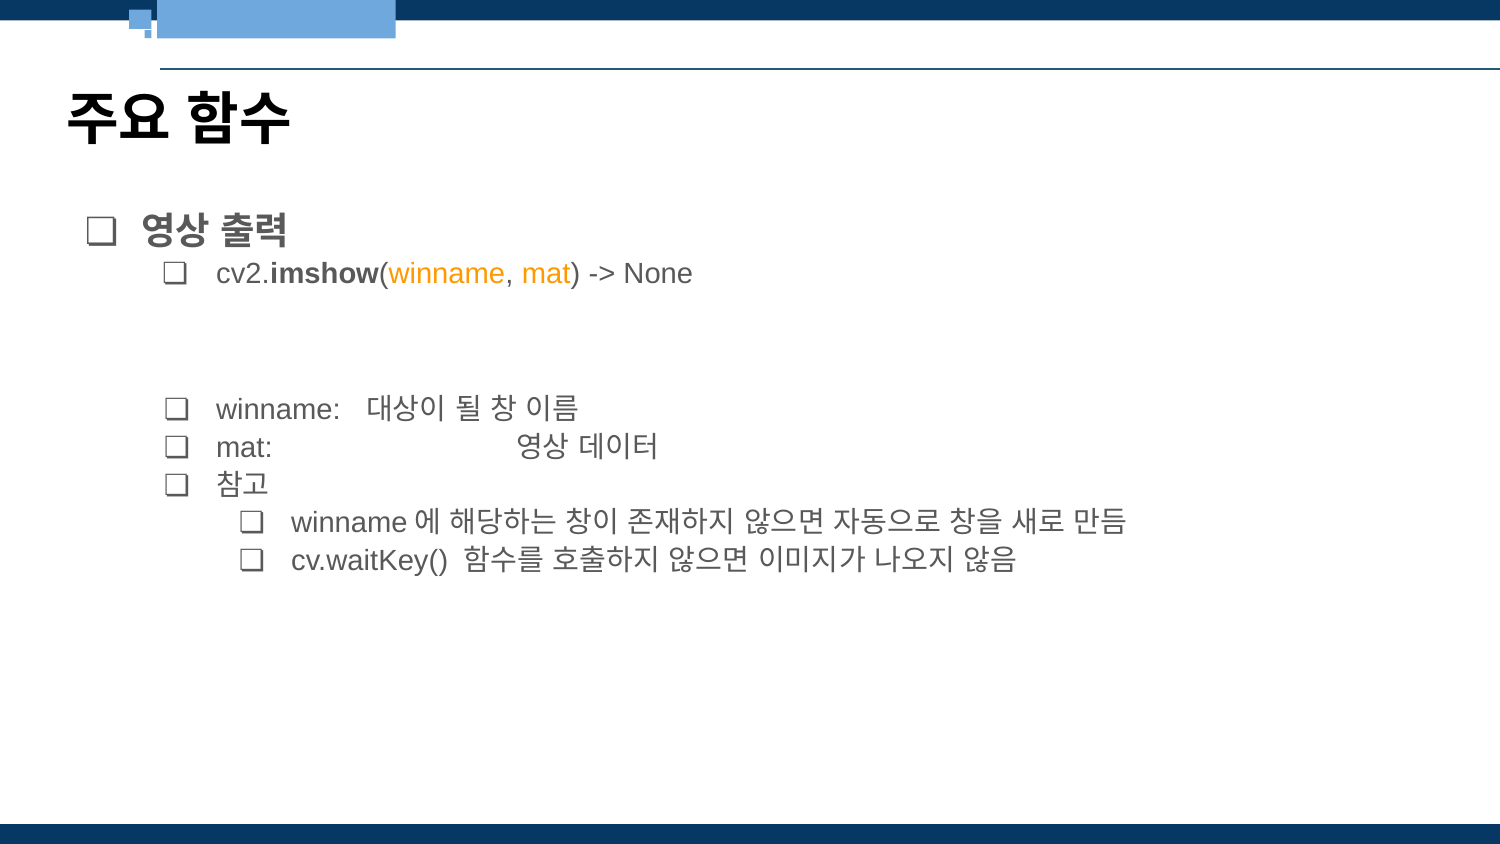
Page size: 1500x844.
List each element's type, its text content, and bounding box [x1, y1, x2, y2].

title 주요 함수 [51, 72, 1449, 167]
text_box [157, 0, 396, 39]
text_box [129, 9, 152, 29]
picture [113, 61, 1500, 76]
text_box [0, 0, 157, 21]
text_box [0, 824, 1500, 844]
text_box [144, 30, 152, 39]
list 영상 출력 cv2.imshow(winname, mat) -> None winname: 대상이 될 창 이름 mat: 영상 데이터 참고 winname에 해당하는 창이 존재하지 않으면 자동으로 창을 새로 만듬 cv.waitKey() 함수를 호출하지 않으면 이미지가 나오지 않음 [51, 189, 1449, 750]
text_box [396, 0, 1500, 21]
